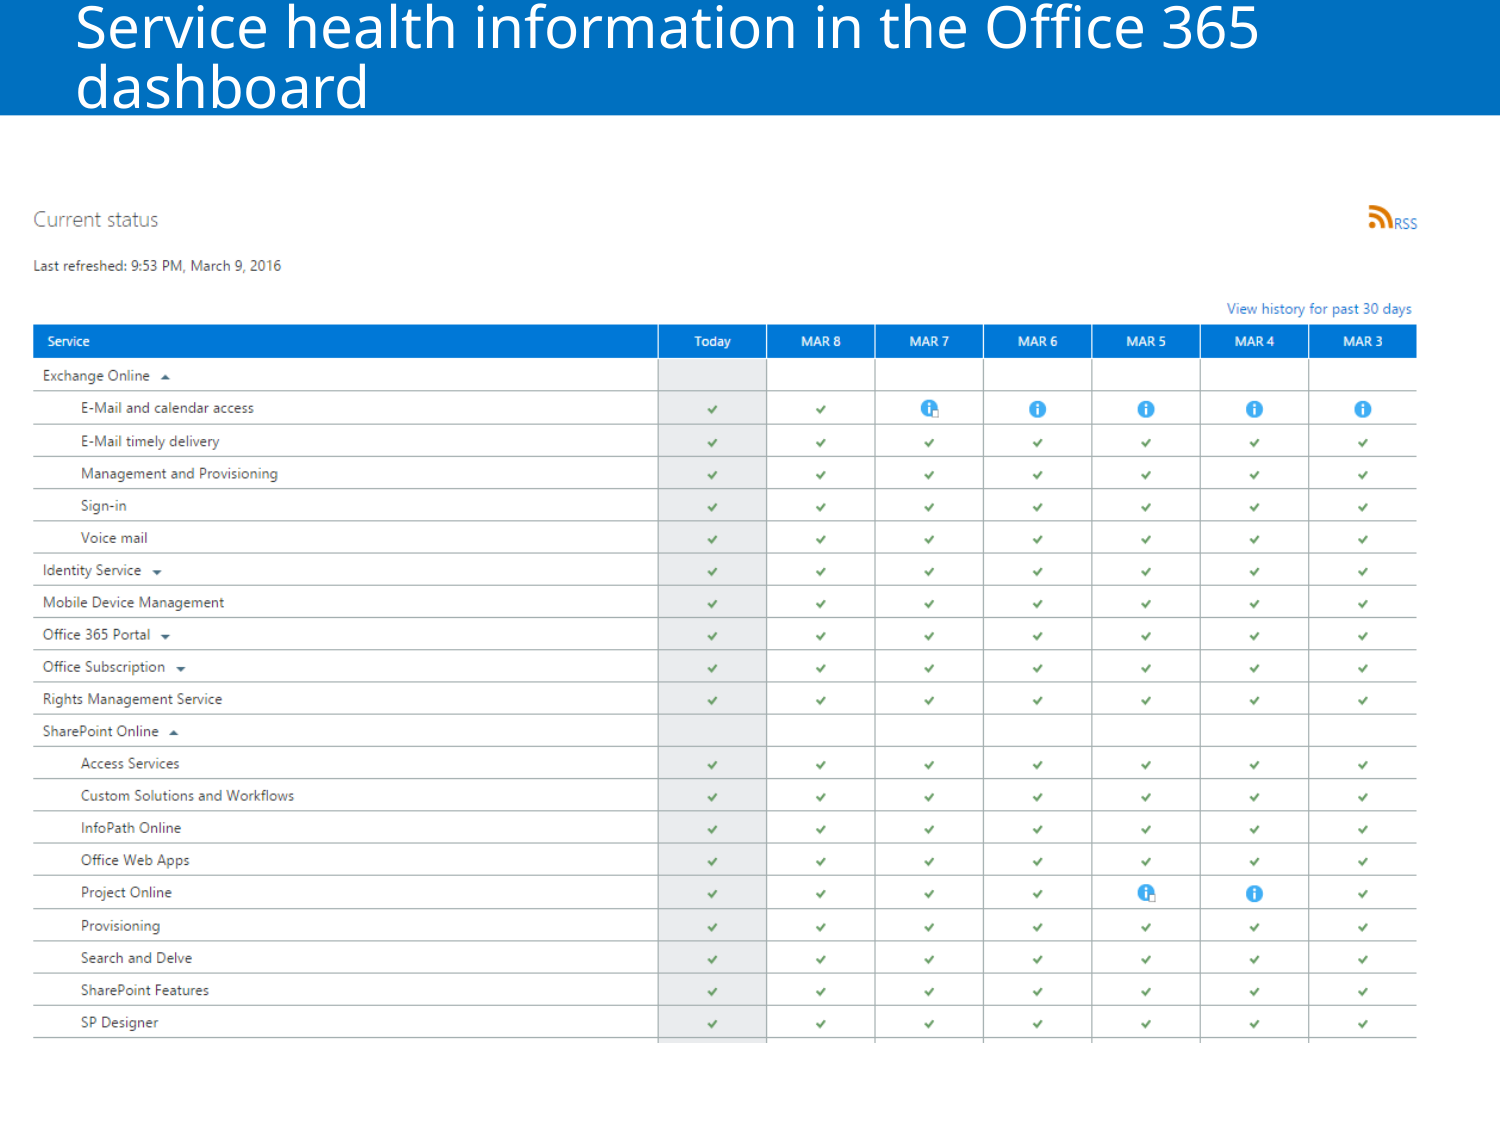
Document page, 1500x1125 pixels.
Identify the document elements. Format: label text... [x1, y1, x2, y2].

title Service health information in the Office 365 dashboard [75, 0, 1500, 122]
picture [0, 185, 1500, 1043]
